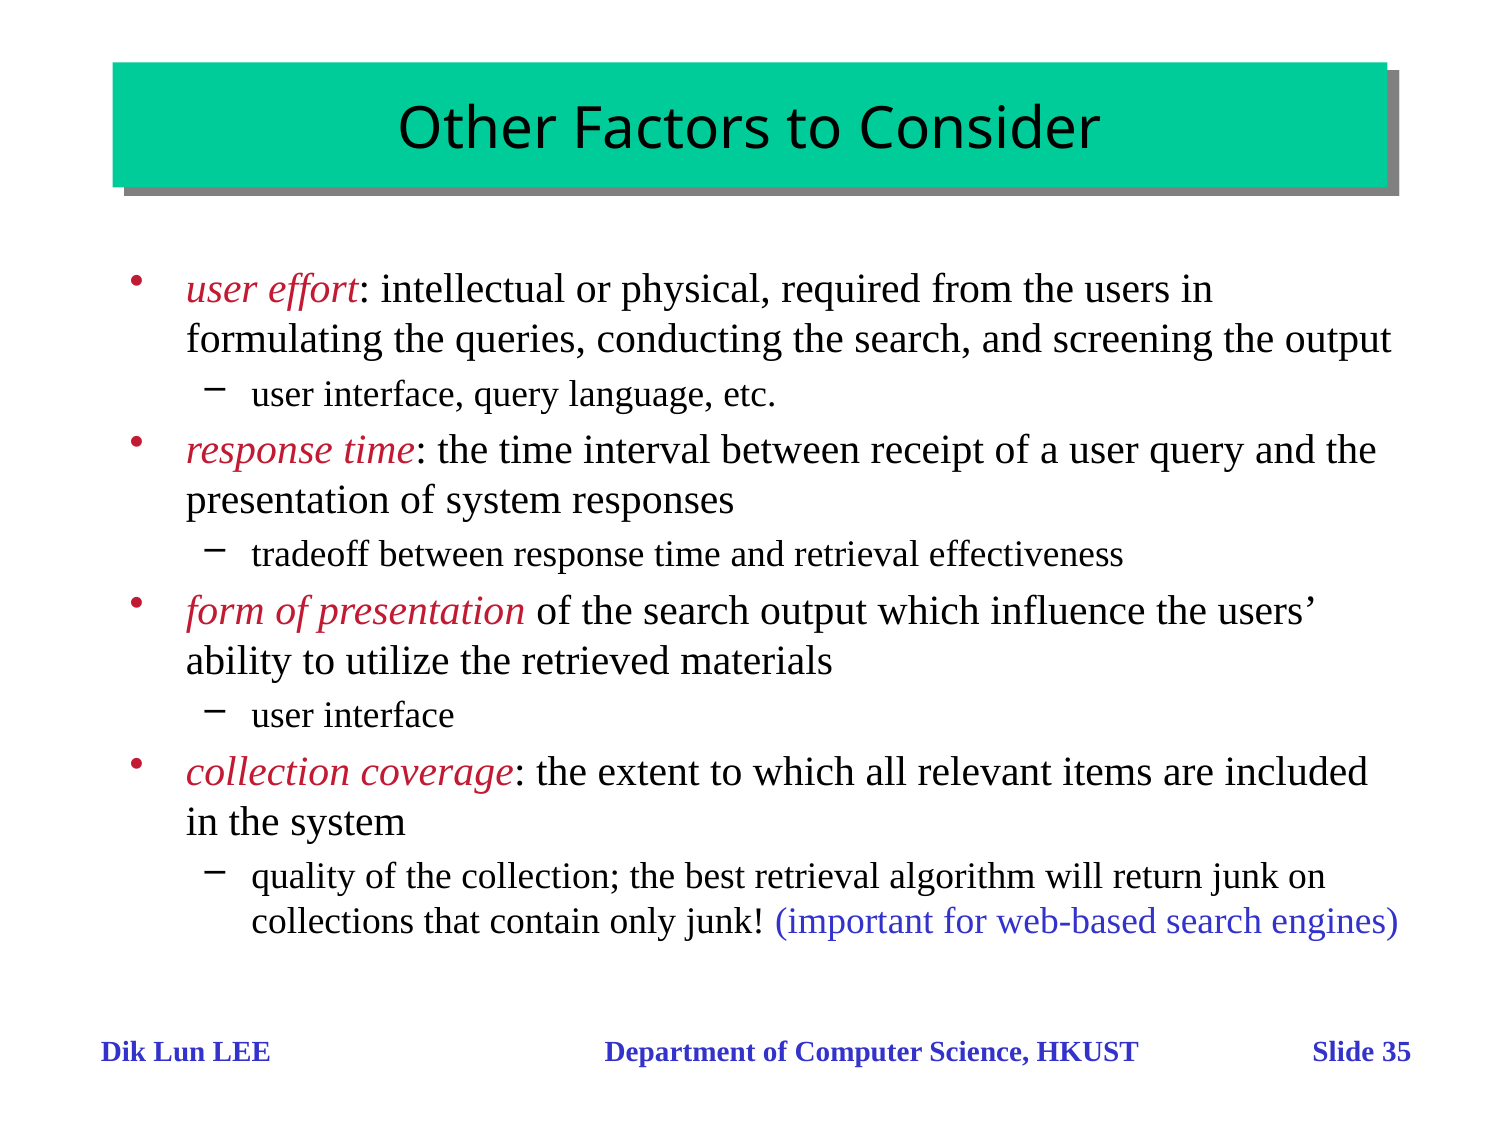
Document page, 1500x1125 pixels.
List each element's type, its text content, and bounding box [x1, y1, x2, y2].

footer Dik Lun LEE Department of Computer Science, HKUST Slide 35 [74, 1024, 1438, 1101]
list user effort: intellectual or physical, required from the users in formulating the queries, conducting the search, and screening the output user interface, query language, etc. response time: the time interval between receipt of a user query and the presentation of system responses tradeoff between response time and retrieval effectiveness form of presentation of the search output which influence the users’ ability to utilize the retrieved materials user interface collection coverage: the extent to which all relevant items are included in the system quality of the collection; the best retrieval algorithm will return junk on collections that contain only junk! (important for web-based search engines) [114, 253, 1418, 989]
title Other Factors to Consider [112, 62, 1388, 188]
